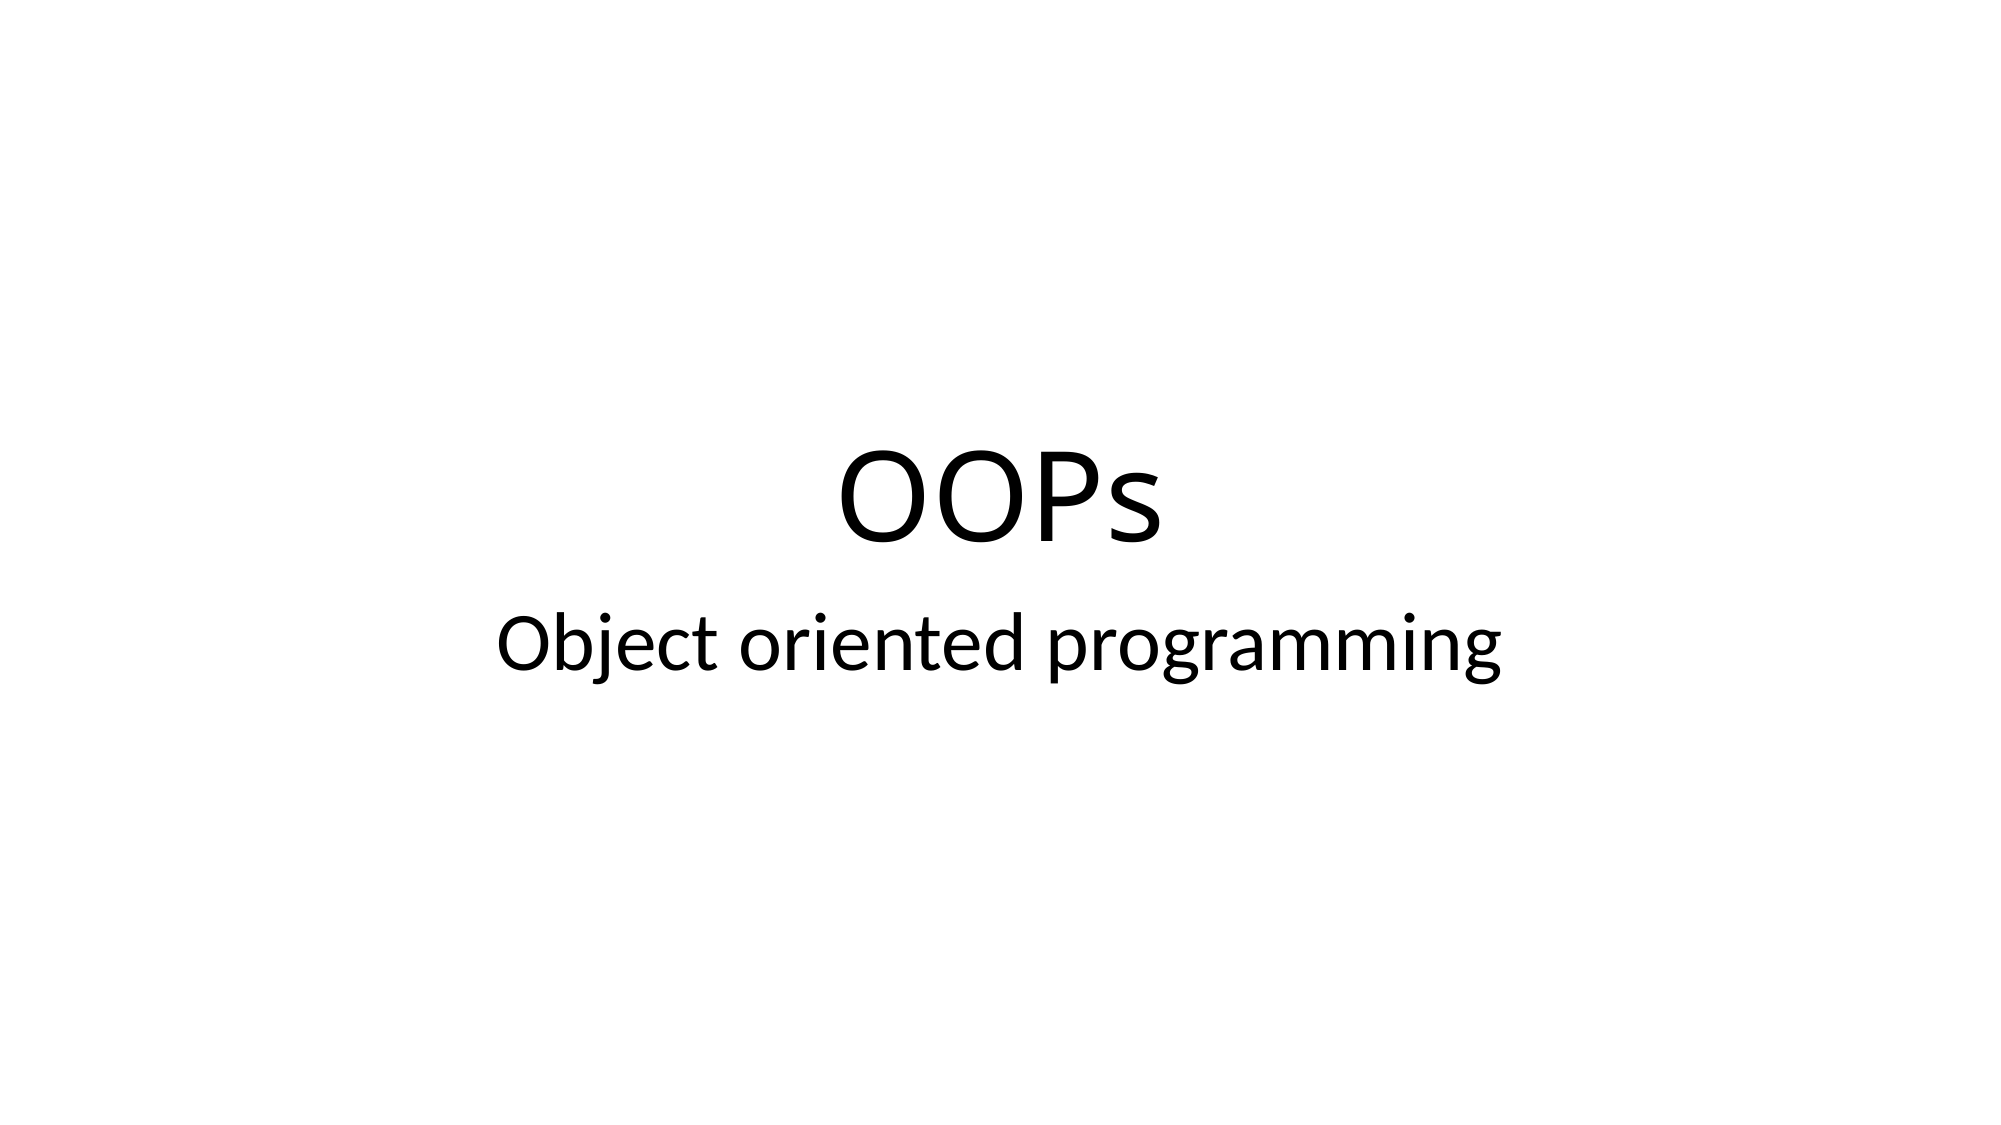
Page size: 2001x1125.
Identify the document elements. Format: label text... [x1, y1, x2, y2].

subtitle Object oriented programming [249, 590, 1750, 863]
title OOPs [249, 184, 1750, 576]
